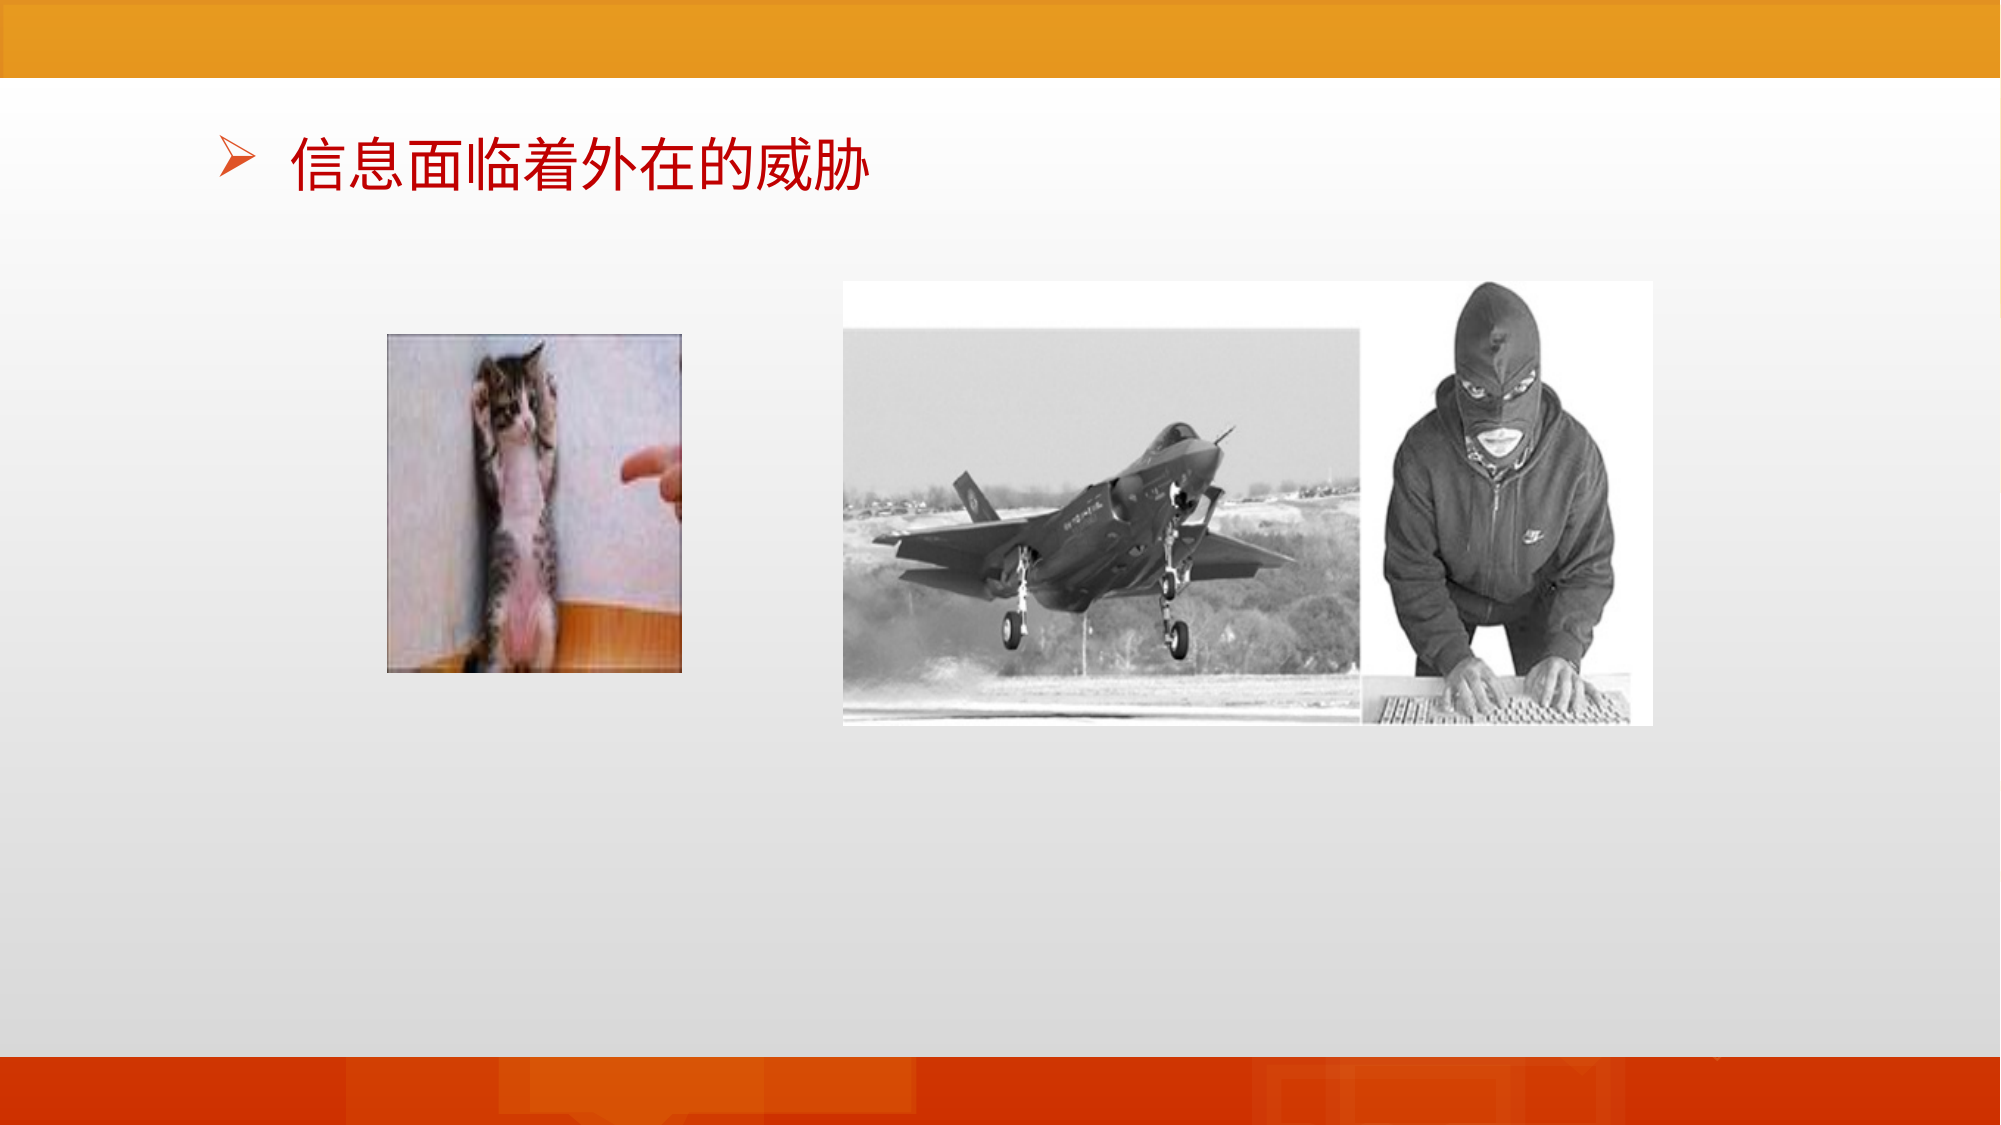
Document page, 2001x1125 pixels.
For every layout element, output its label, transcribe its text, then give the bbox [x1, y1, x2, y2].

text_box [0, 78, 2000, 1057]
picture [843, 281, 1653, 726]
picture [387, 334, 682, 673]
text_box 信息面临着外在的威胁 [199, 126, 1440, 207]
